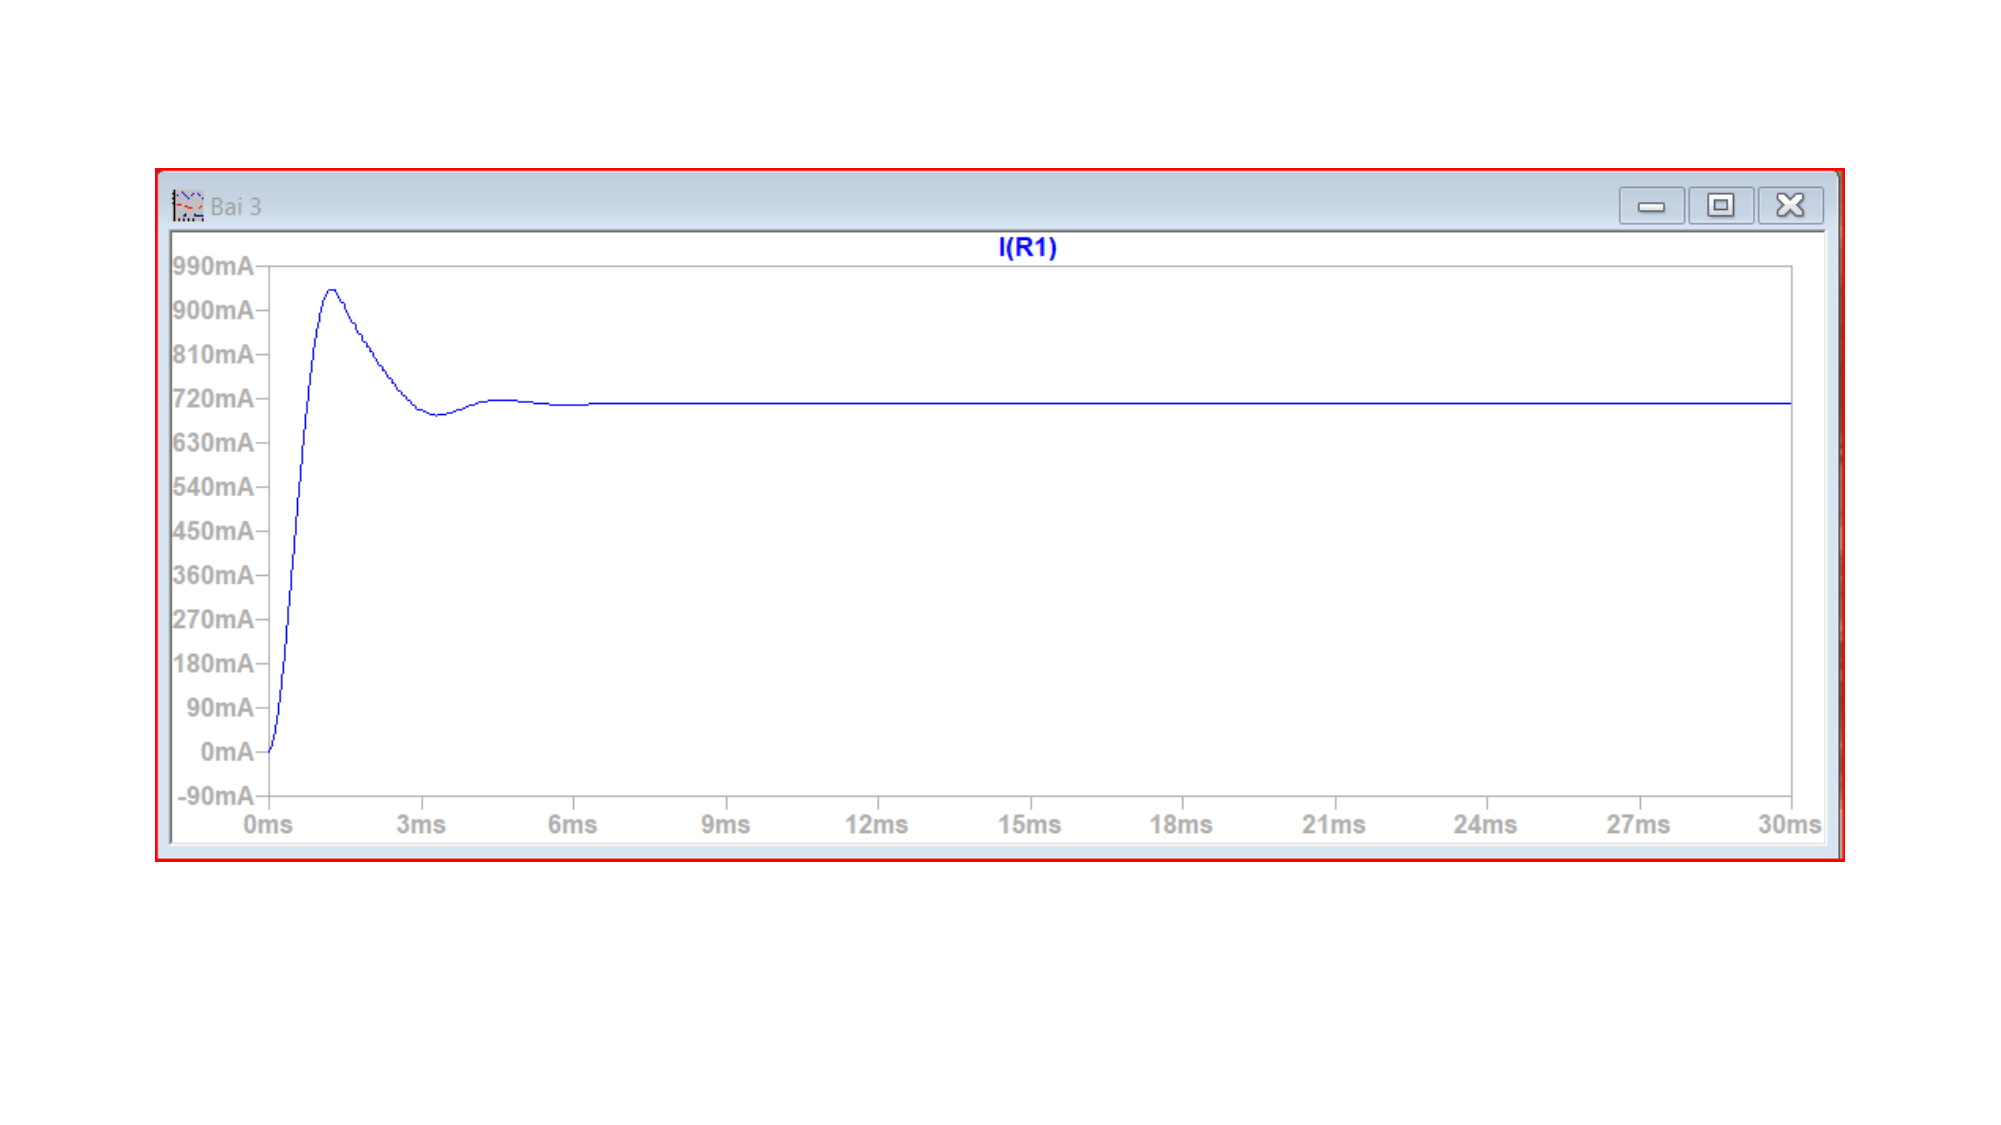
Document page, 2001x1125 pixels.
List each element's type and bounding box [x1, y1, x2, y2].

picture [155, 167, 1845, 862]
